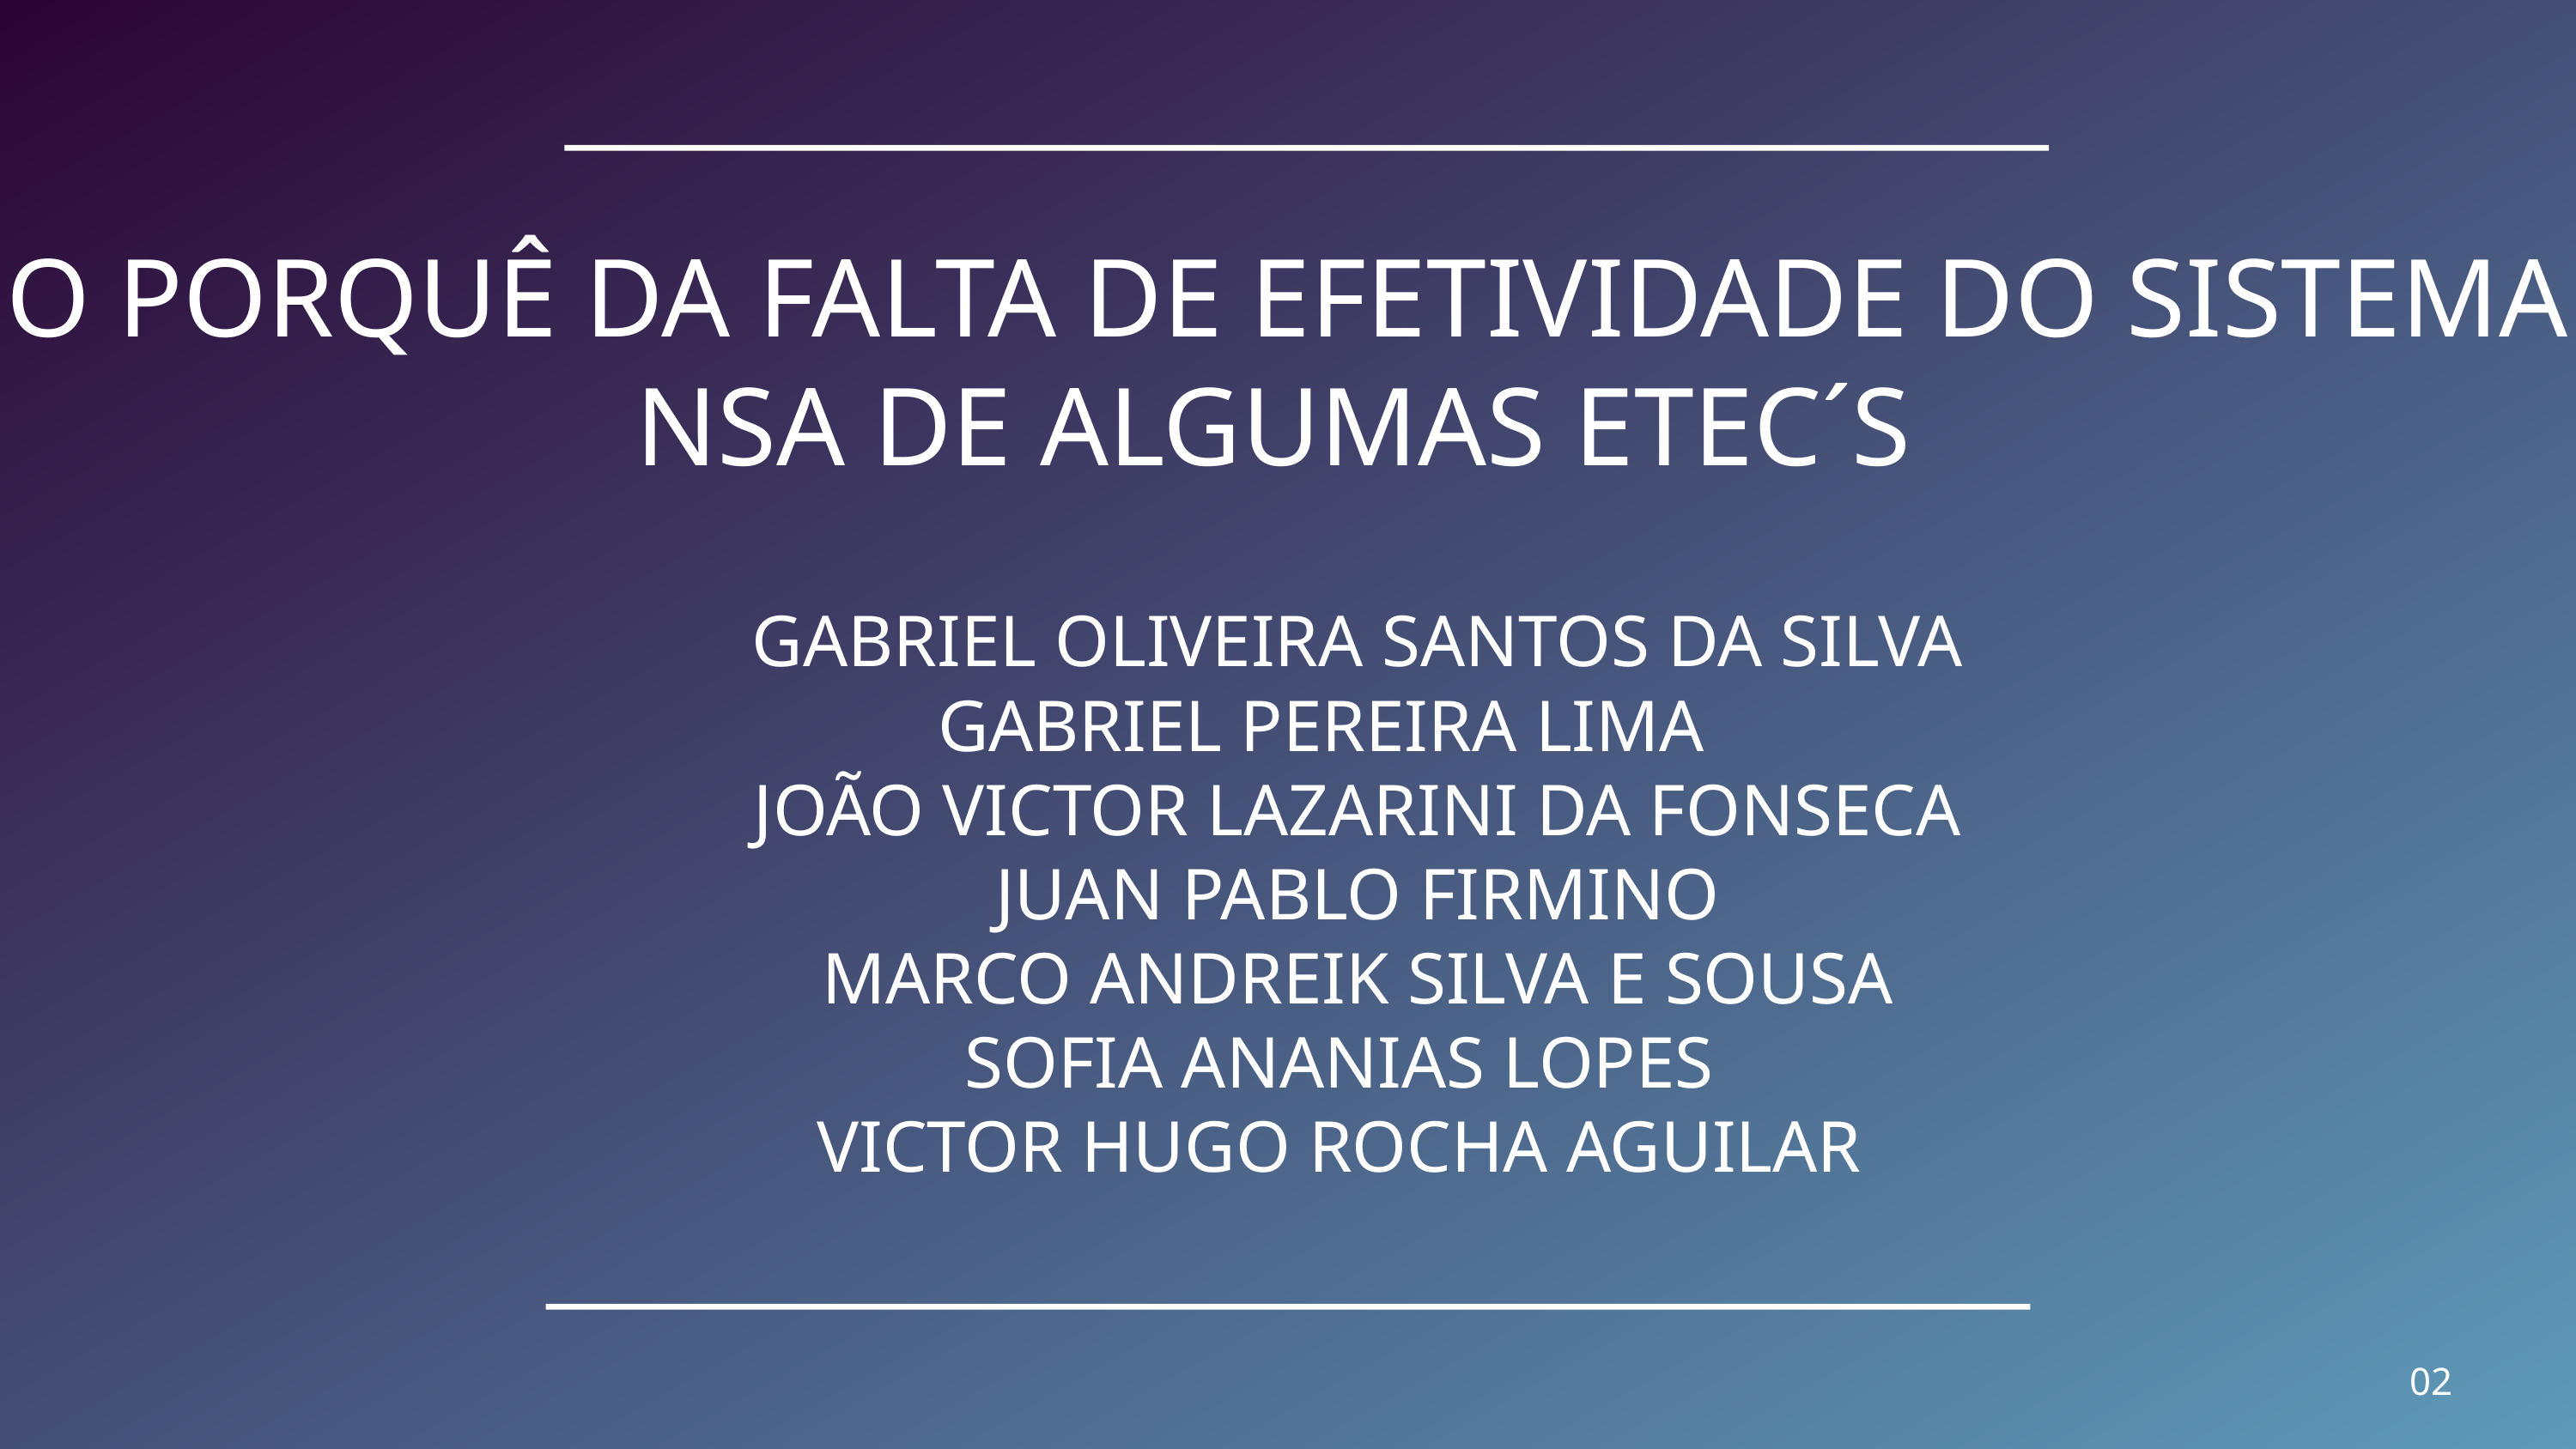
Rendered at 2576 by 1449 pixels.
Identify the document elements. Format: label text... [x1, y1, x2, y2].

text_box O PORQUÊ DA FALTA DE EFETIVIDADE DO SISTEMA NSA DE ALGUMAS ETEC´S [0, 228, 2576, 488]
text_box [0, 488, 2576, 1449]
text_box 02 [2409, 1357, 2576, 1403]
text_box GABRIEL OLIVEIRA SANTOS DA SILVA GABRIEL PEREIRA LIMA JOÃO VICTOR LAZARINI DA FONSECA JUAN PABLO FIRMINO MARCO ANDREIK SILVA E SOUSA SOFIA ANANIAS LOPES VICTOR HUGO ROCHA AGUILAR [682, 597, 2033, 1187]
text_box [0, 0, 2576, 228]
text_box [564, 144, 2050, 151]
text_box [545, 1303, 2031, 1310]
